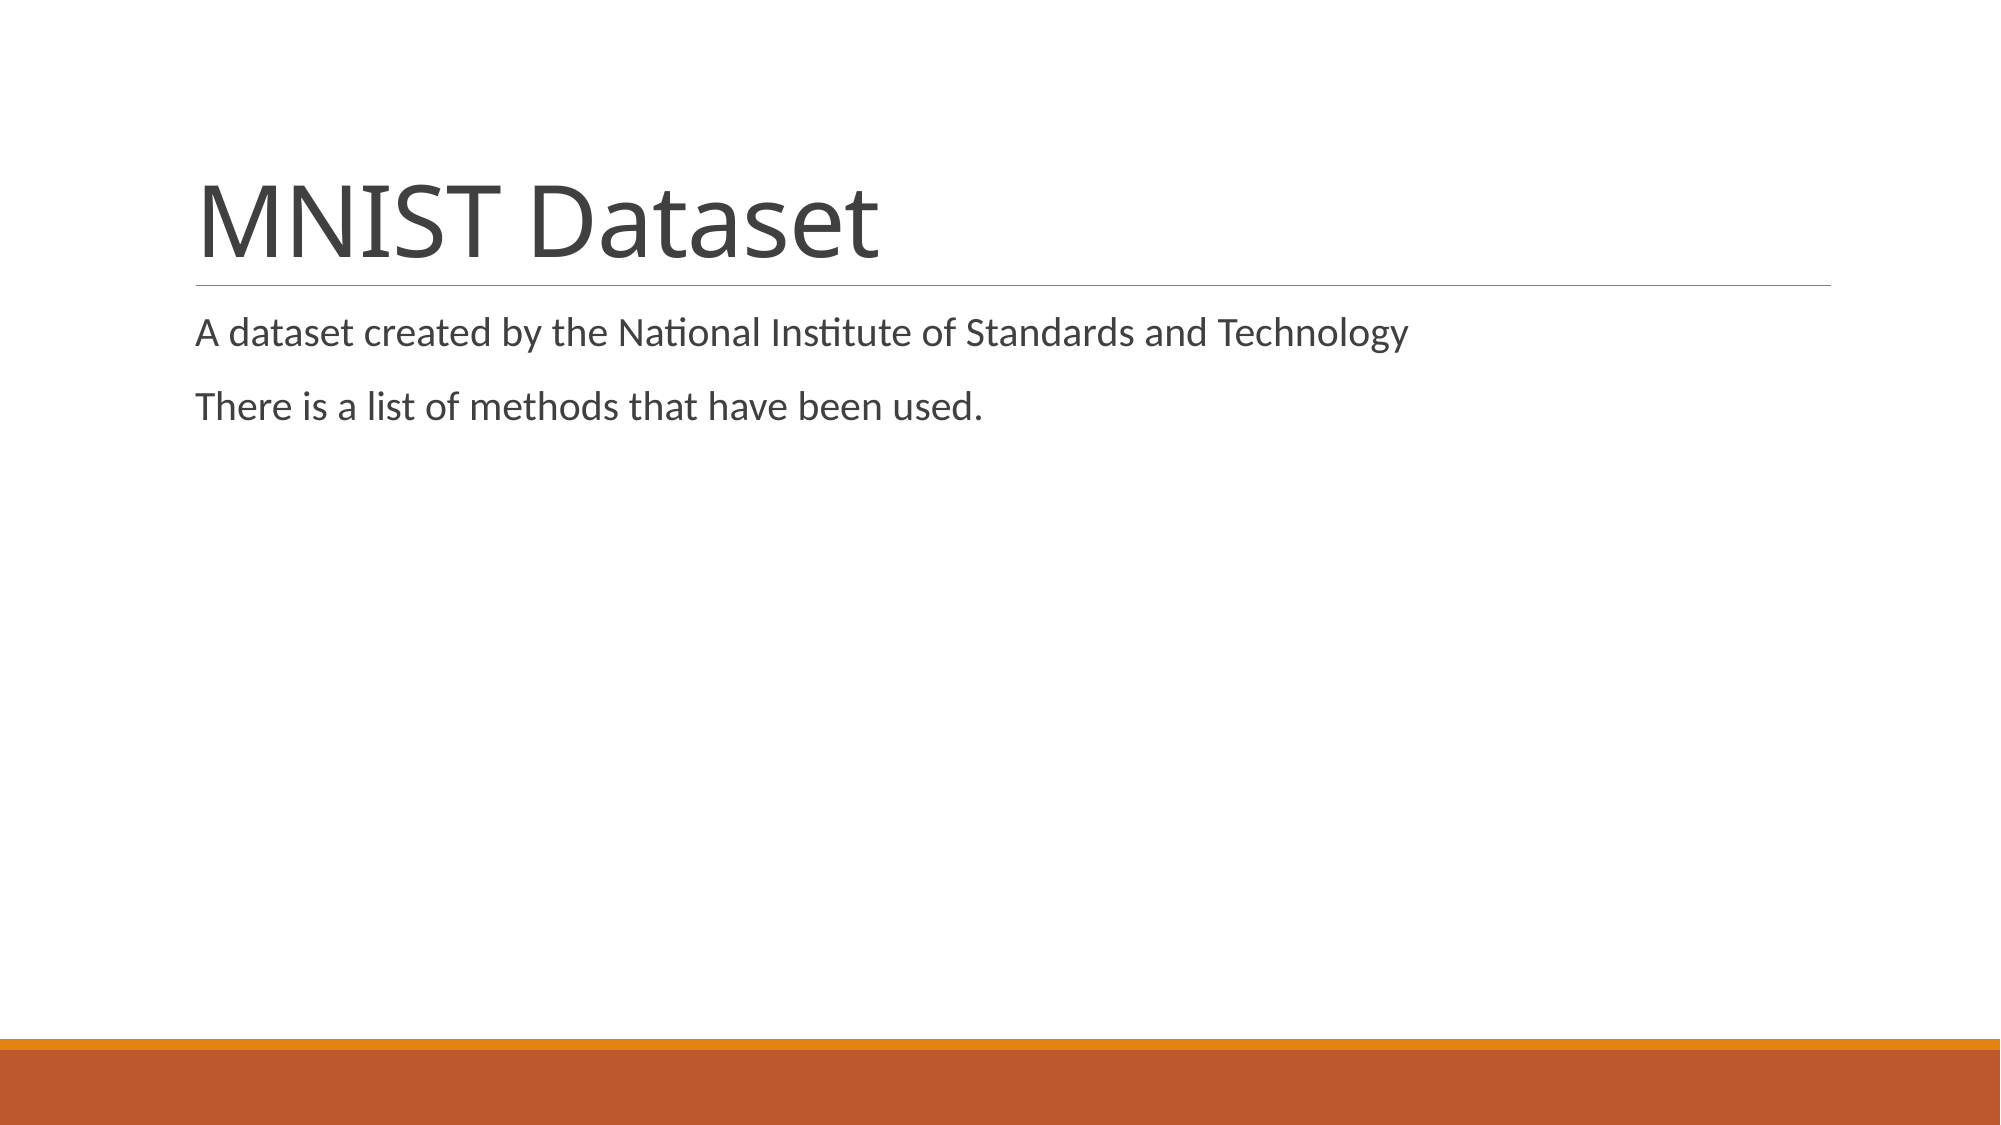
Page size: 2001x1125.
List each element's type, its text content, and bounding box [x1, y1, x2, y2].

list A dataset created by the National Institute of Standards and Technology There is a list of methods that have been used. [180, 302, 1830, 963]
title MNIST Dataset [180, 47, 1830, 285]
